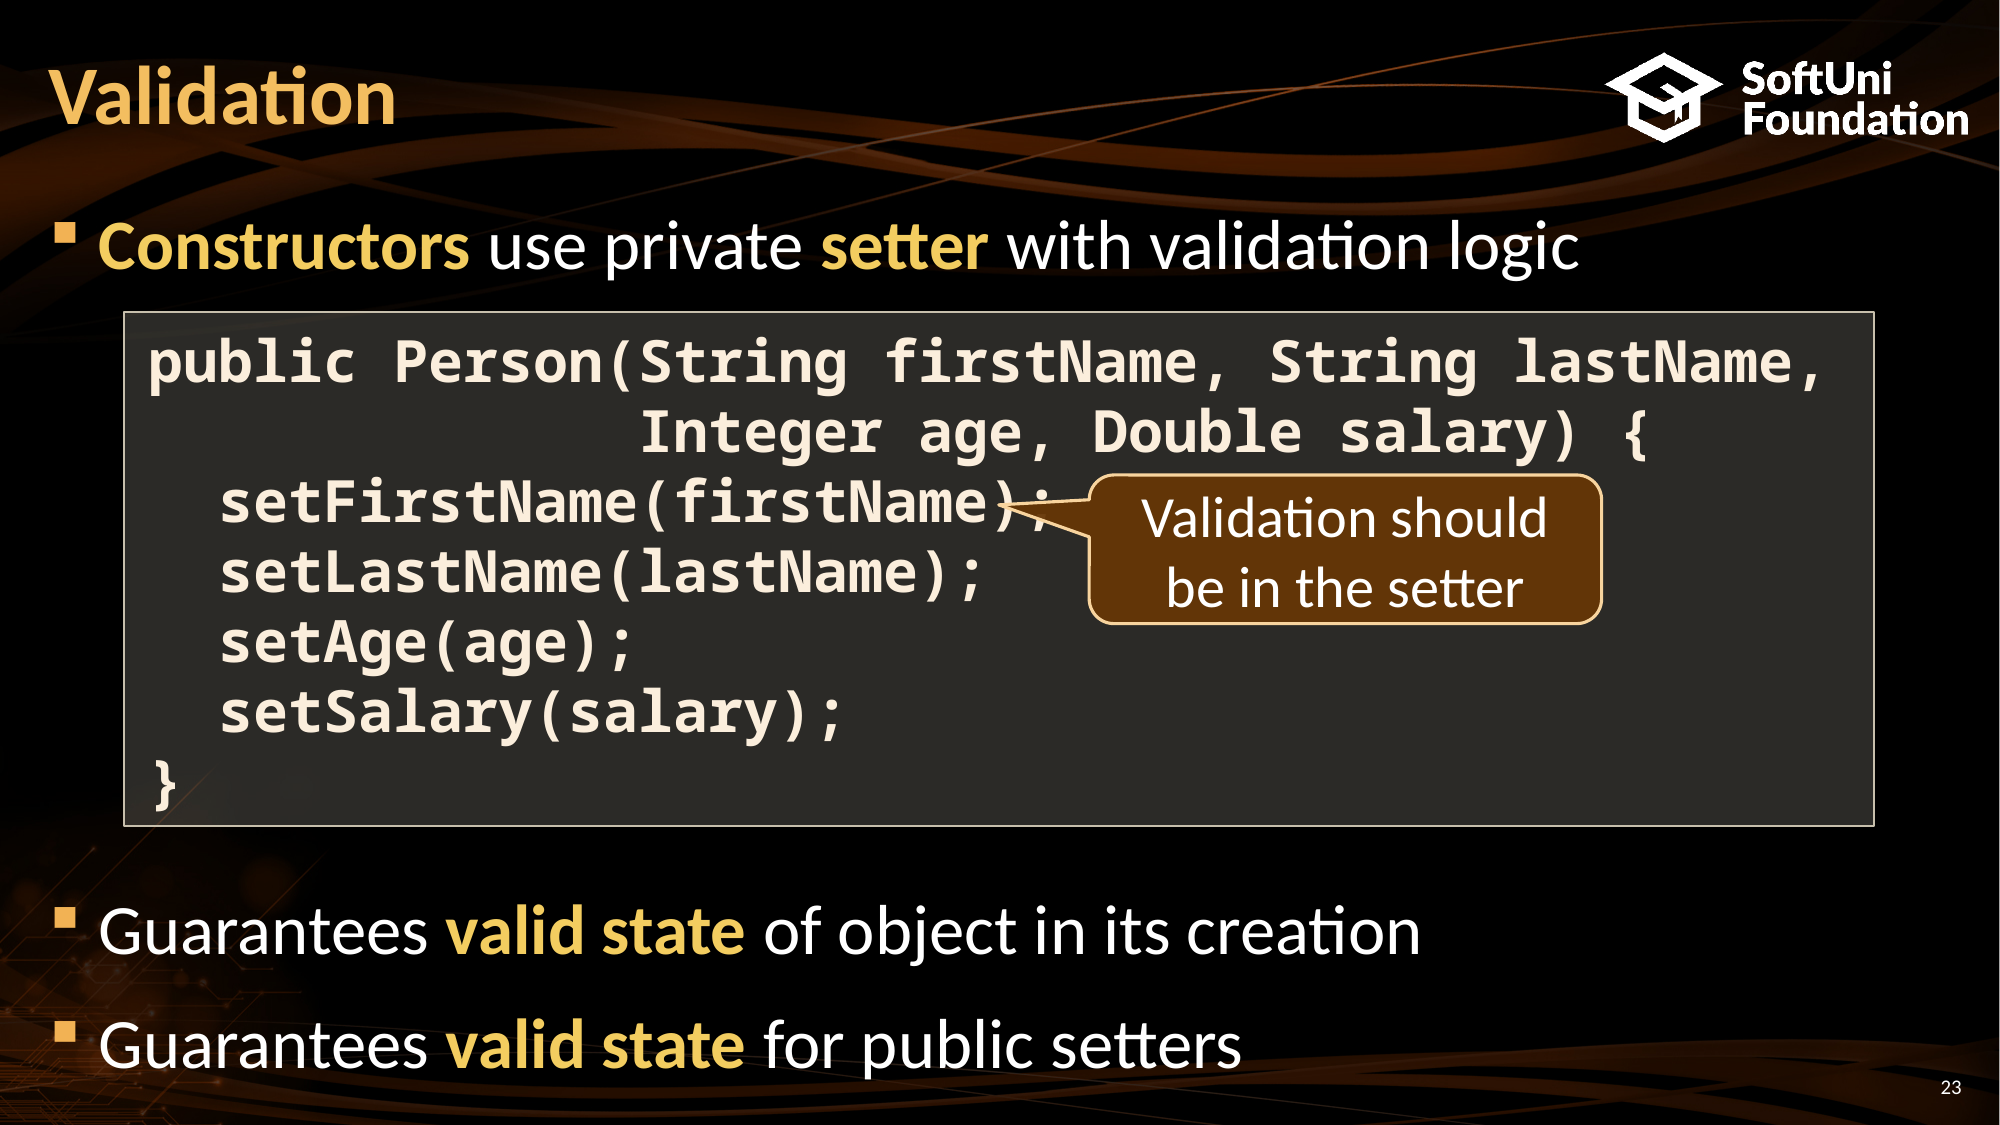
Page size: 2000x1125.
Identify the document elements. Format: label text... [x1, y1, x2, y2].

text_box Validation [30, 6, 1602, 189]
text_box Validation should be in the setter [996, 472, 1604, 626]
text_box Constructors use private setter with validation logic Guarantees valid state of object in its creation Guarantees valid state for public setters [31, 188, 1968, 1103]
picture [0, 0, 2000, 1125]
text_box public Person(String firstName, String lastName, Integer age, Double salary) { setFirstName(firstName); setLastName(lastName); setAge(age); setSalary(salary); } [124, 312, 1875, 826]
